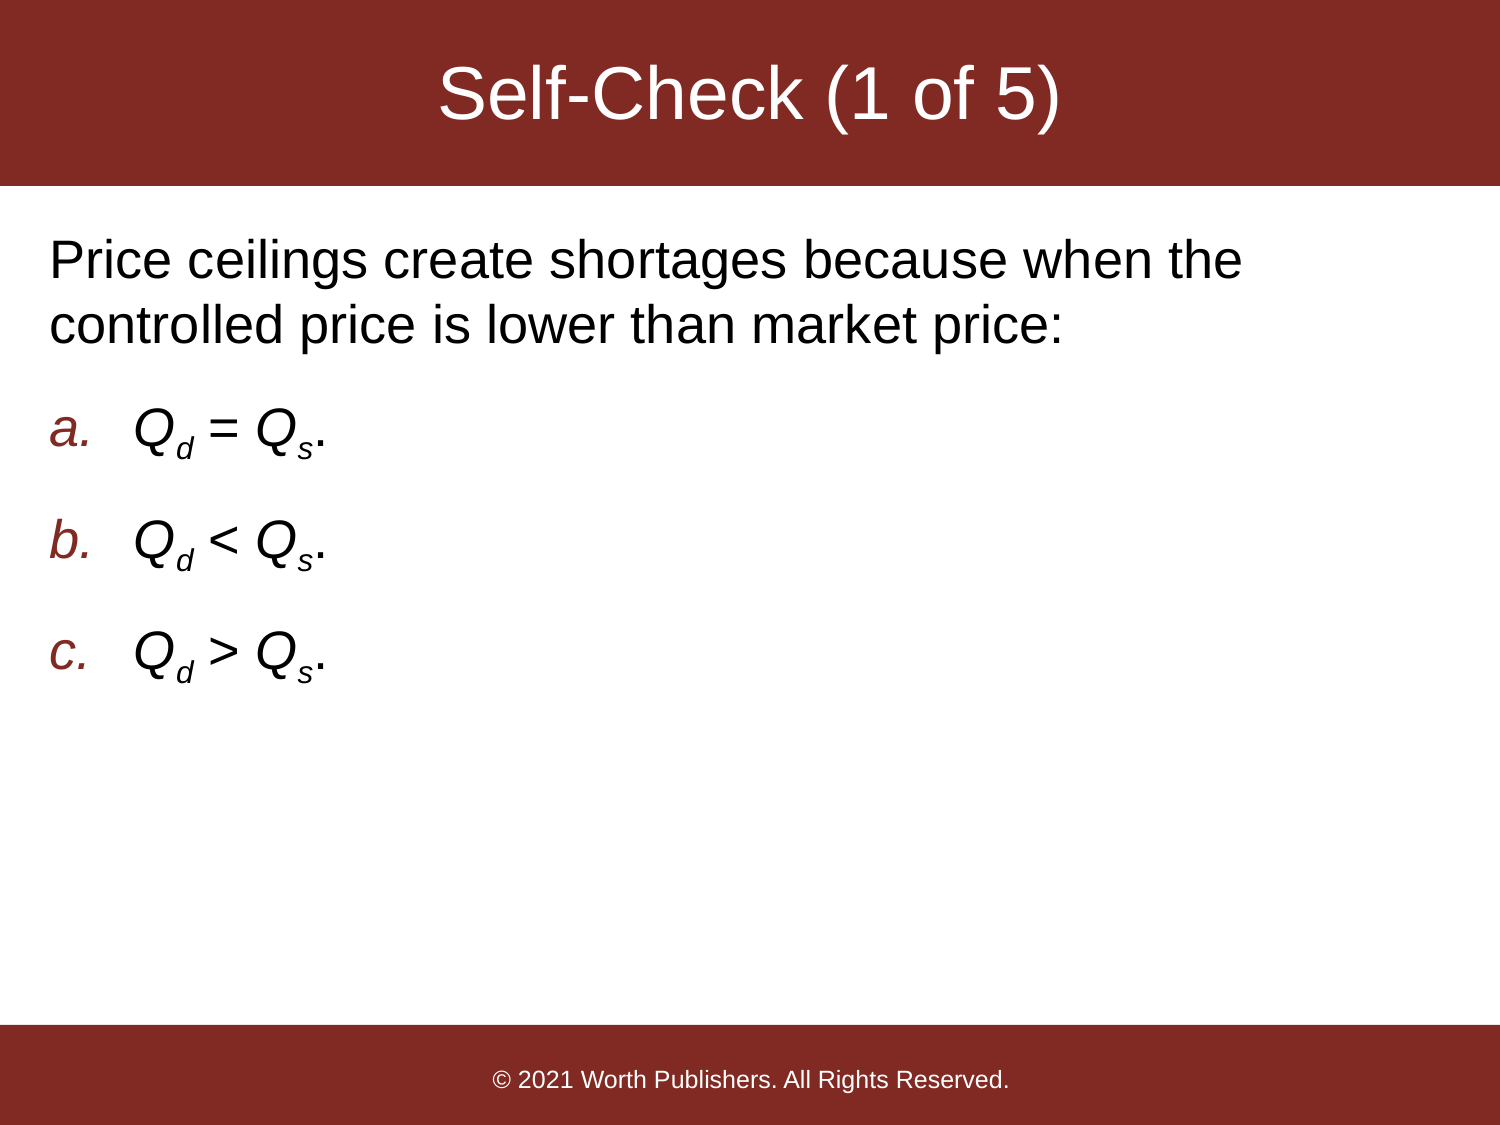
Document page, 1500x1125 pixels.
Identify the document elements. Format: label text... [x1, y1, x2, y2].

list Price ceilings create shortages because when the controlled price is lower than market price: Qd = Qs. Qd < Qs. Qd > Qs. [34, 216, 1472, 1001]
title Self-Check (1 of 5) [0, 2, 1500, 177]
